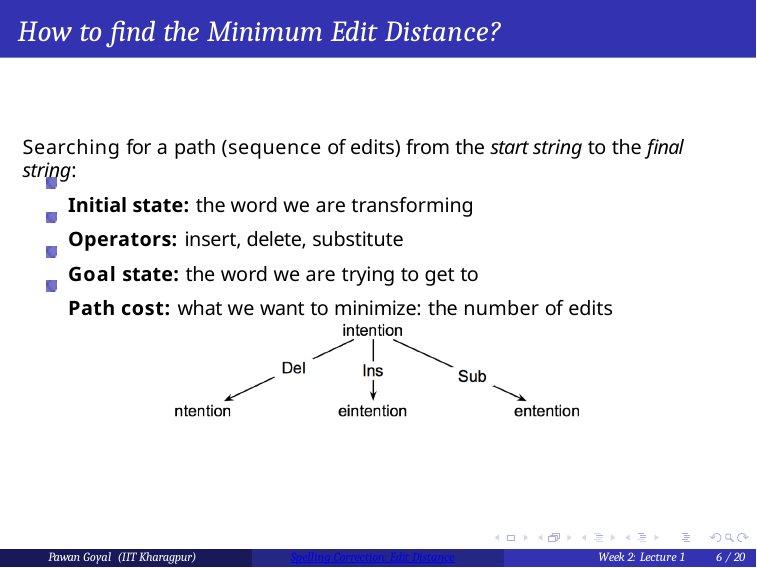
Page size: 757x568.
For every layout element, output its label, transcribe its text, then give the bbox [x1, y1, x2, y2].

picture [175, 323, 579, 417]
title How to find the Minimum Edit Distance? [15, 9, 512, 108]
picture [45, 211, 57, 223]
text_box Searching for a path (sequence of edits) from the start string to the final string: Initial state: the word we are transforming Operators: insert, delete, substitute Goal state: the word we are trying to get to Path cost: what we want to minimize: the number of edits [20, 121, 729, 320]
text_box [0, 548, 757, 568]
picture [45, 280, 57, 292]
picture [45, 246, 57, 258]
picture [45, 177, 57, 189]
